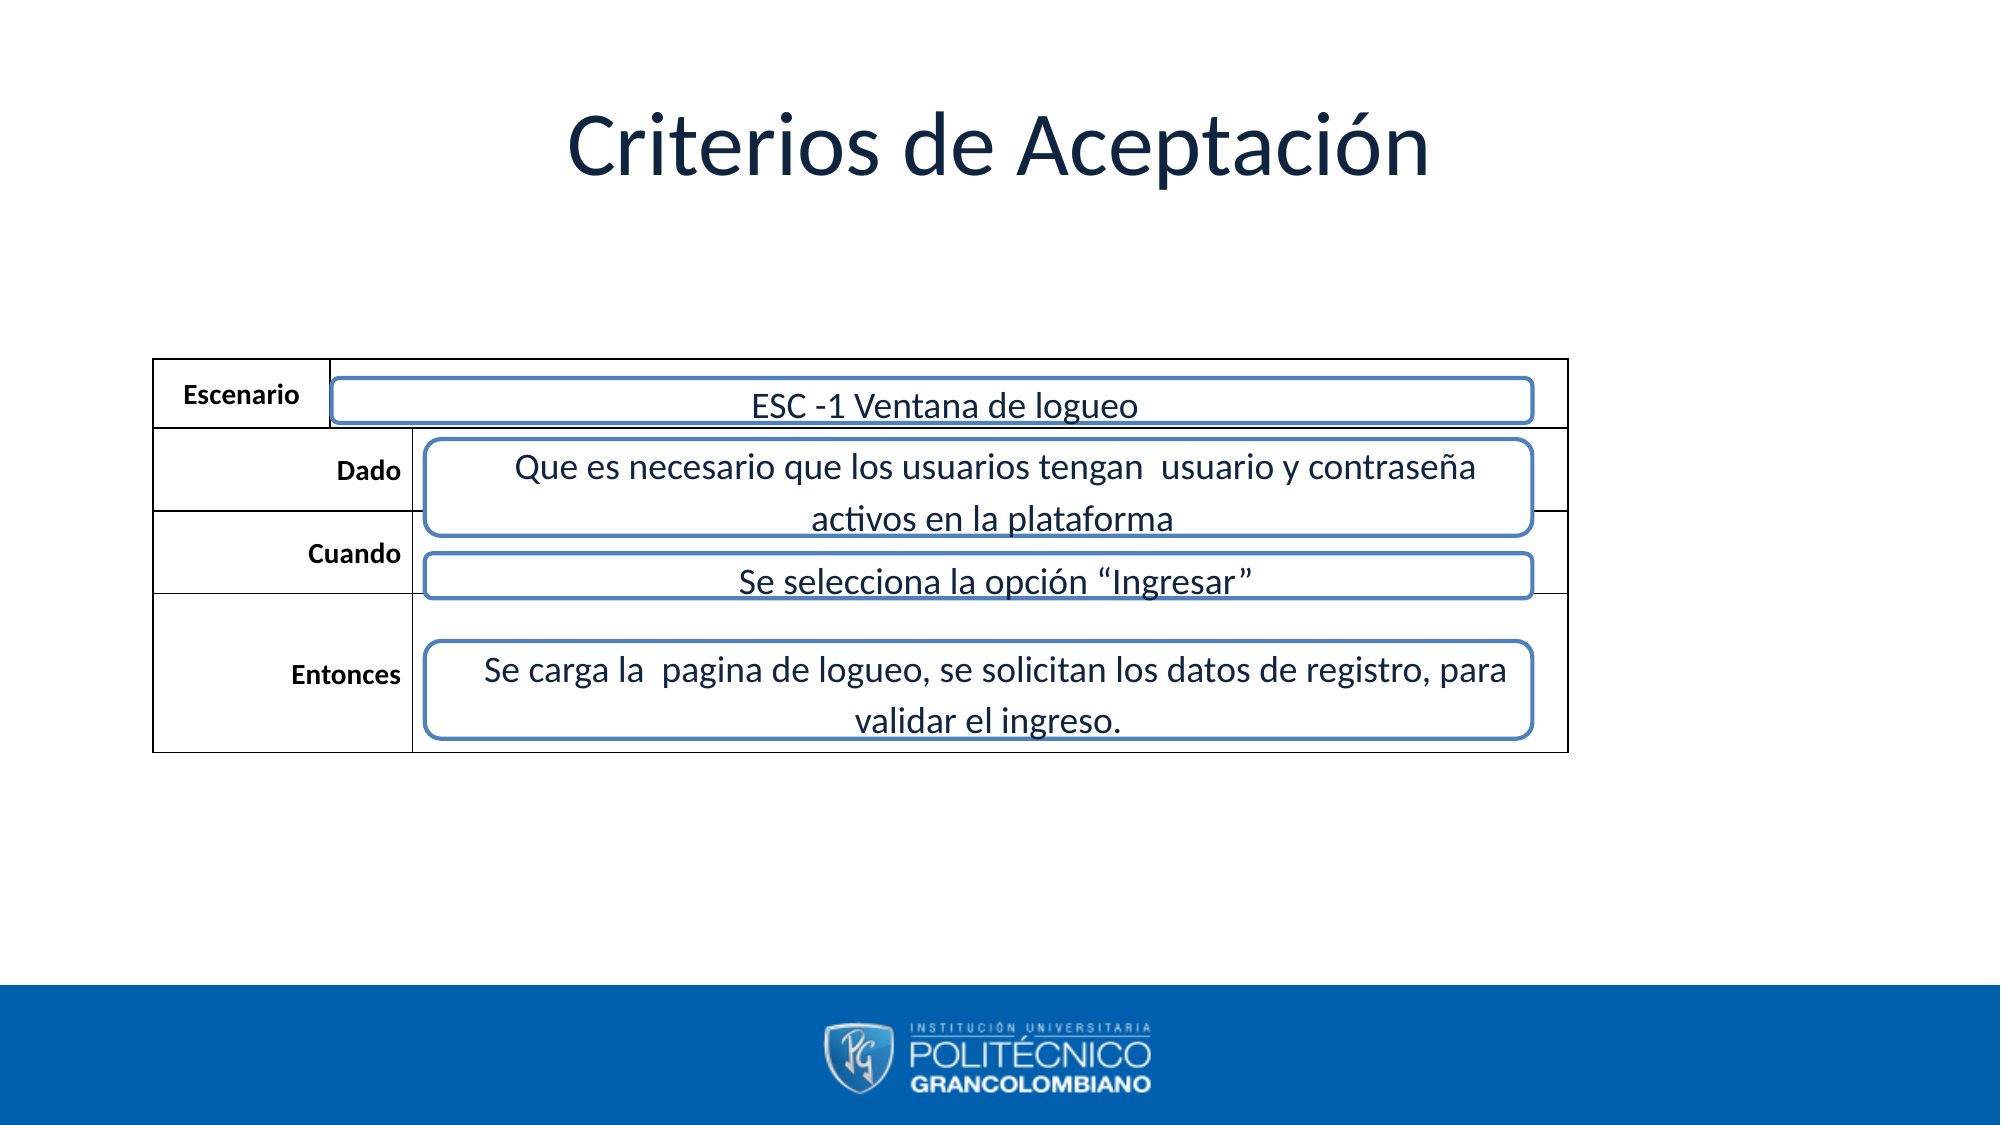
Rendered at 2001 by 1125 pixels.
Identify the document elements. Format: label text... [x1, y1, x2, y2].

text_box Que es necesario que los usuarios tengan usuario y contraseña activos en la plataforma [424, 439, 1533, 536]
picture [0, 985, 2000, 1125]
table_cell Dado [154, 429, 412, 510]
table_cell Entonces [154, 594, 412, 752]
title Criterios de Aceptación [99, 45, 1900, 233]
text_box Se carga la pagina de logueo, se solicitan los datos de registro, para validar el ingreso. [424, 640, 1533, 739]
table_cell [413, 594, 1567, 752]
table_cell [413, 512, 1567, 593]
table_cell [413, 429, 1567, 510]
text_box Se selecciona la opción “Ingresar” [424, 553, 1533, 599]
table_header [331, 360, 1567, 427]
text_box ESC -1 Ventana de logueo [331, 377, 1533, 423]
table_cell Cuando [154, 512, 412, 593]
table_header Escenario [154, 360, 329, 427]
